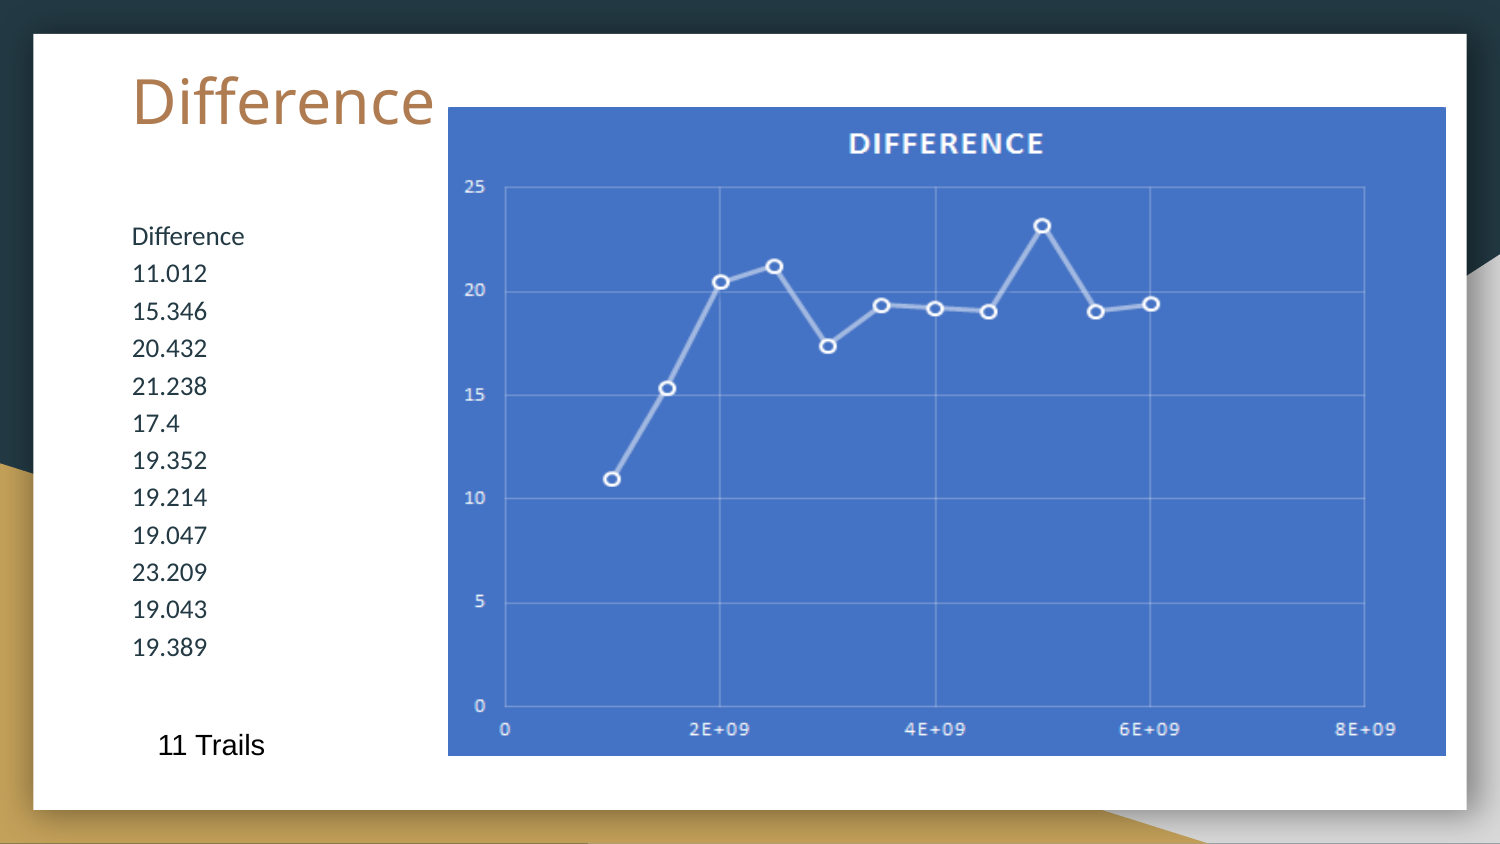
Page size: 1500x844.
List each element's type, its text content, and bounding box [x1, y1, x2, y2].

title Difference [116, 46, 1348, 203]
picture [447, 107, 1446, 756]
list Difference 11.012 15.346 20.432 21.238 17.4 19.352 19.214 19.047 23.209 19.043 19.389 [116, 203, 442, 606]
text_box 11 Trails [142, 710, 344, 768]
